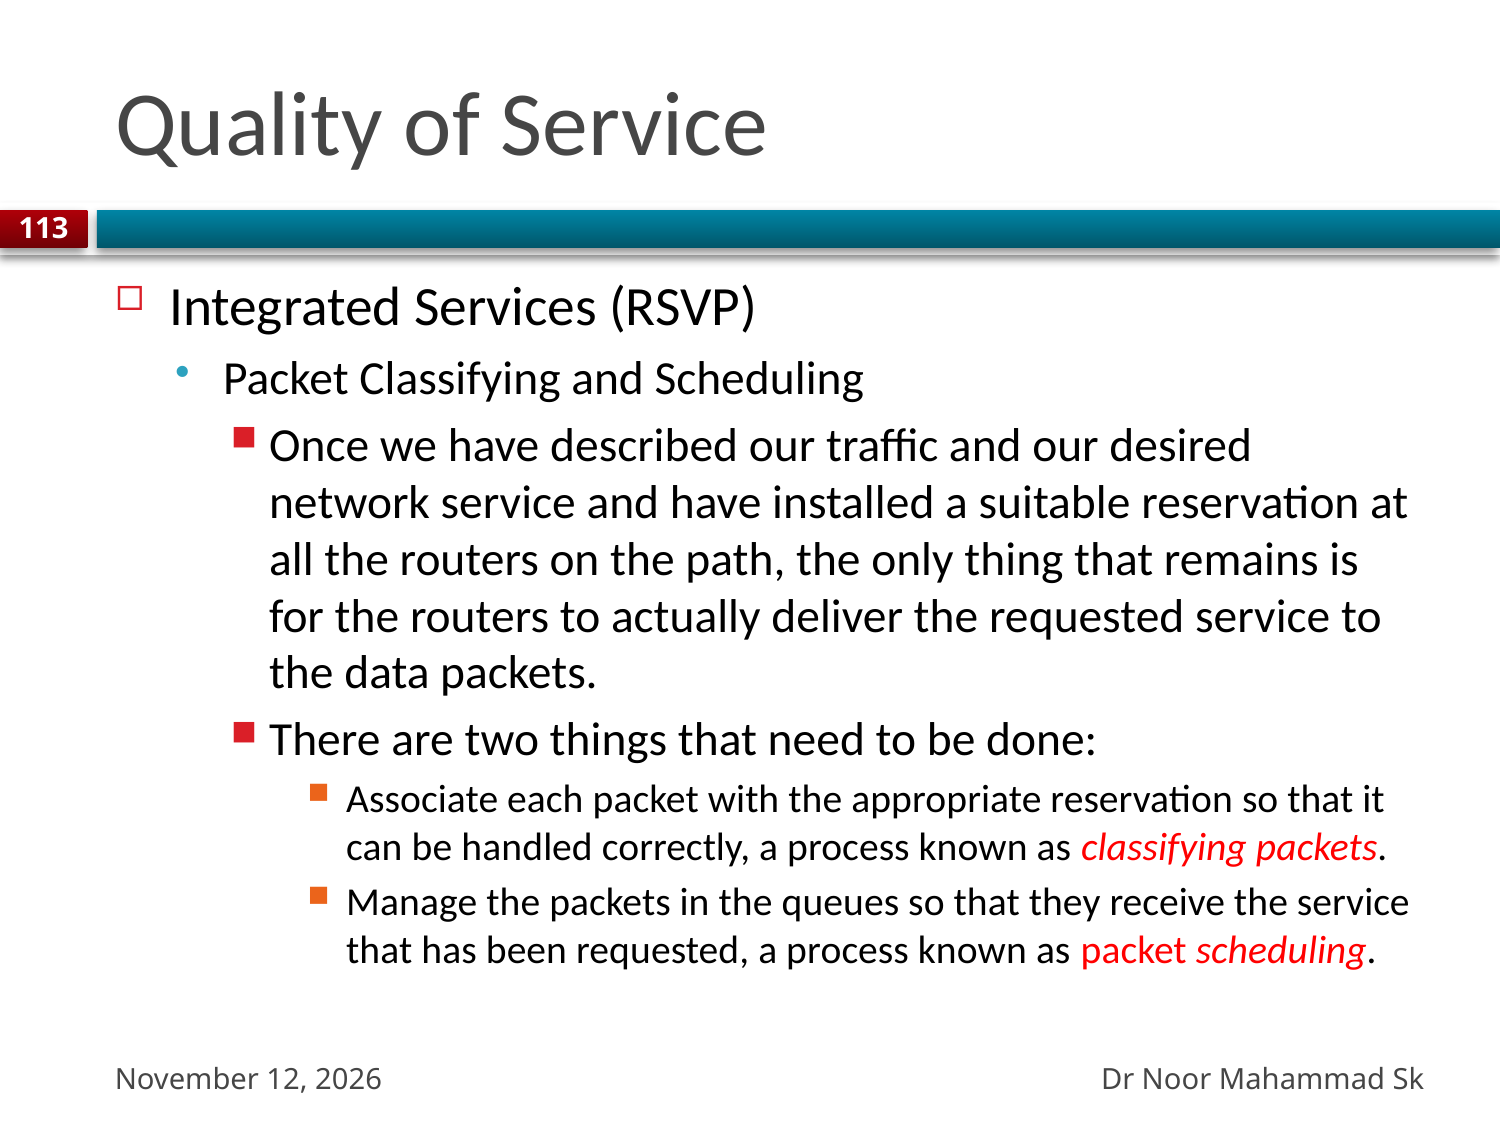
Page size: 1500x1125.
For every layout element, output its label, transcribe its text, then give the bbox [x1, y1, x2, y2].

title Quality of Service [100, 37, 1438, 200]
slide_number 113 [0, 208, 88, 249]
list Integrated Services (RSVP) Packet Classifying and Scheduling Once we have described our traffic and our desired network service and have installed a suitable reservation at all the routers on the path, the only thing that remains is for the routers to actually deliver the requested service to the data packets. There are two things that need to be done: Associate each packet with the appropriate reservation so that it can be handled correctly, a process known as classifying packets. Manage the packets in the queues so that they receive the service that has been requested, a process known as packet scheduling. [100, 262, 1438, 1000]
footer Dr Noor Mahammad Sk [549, 1050, 1440, 1110]
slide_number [99, 1050, 538, 1110]
